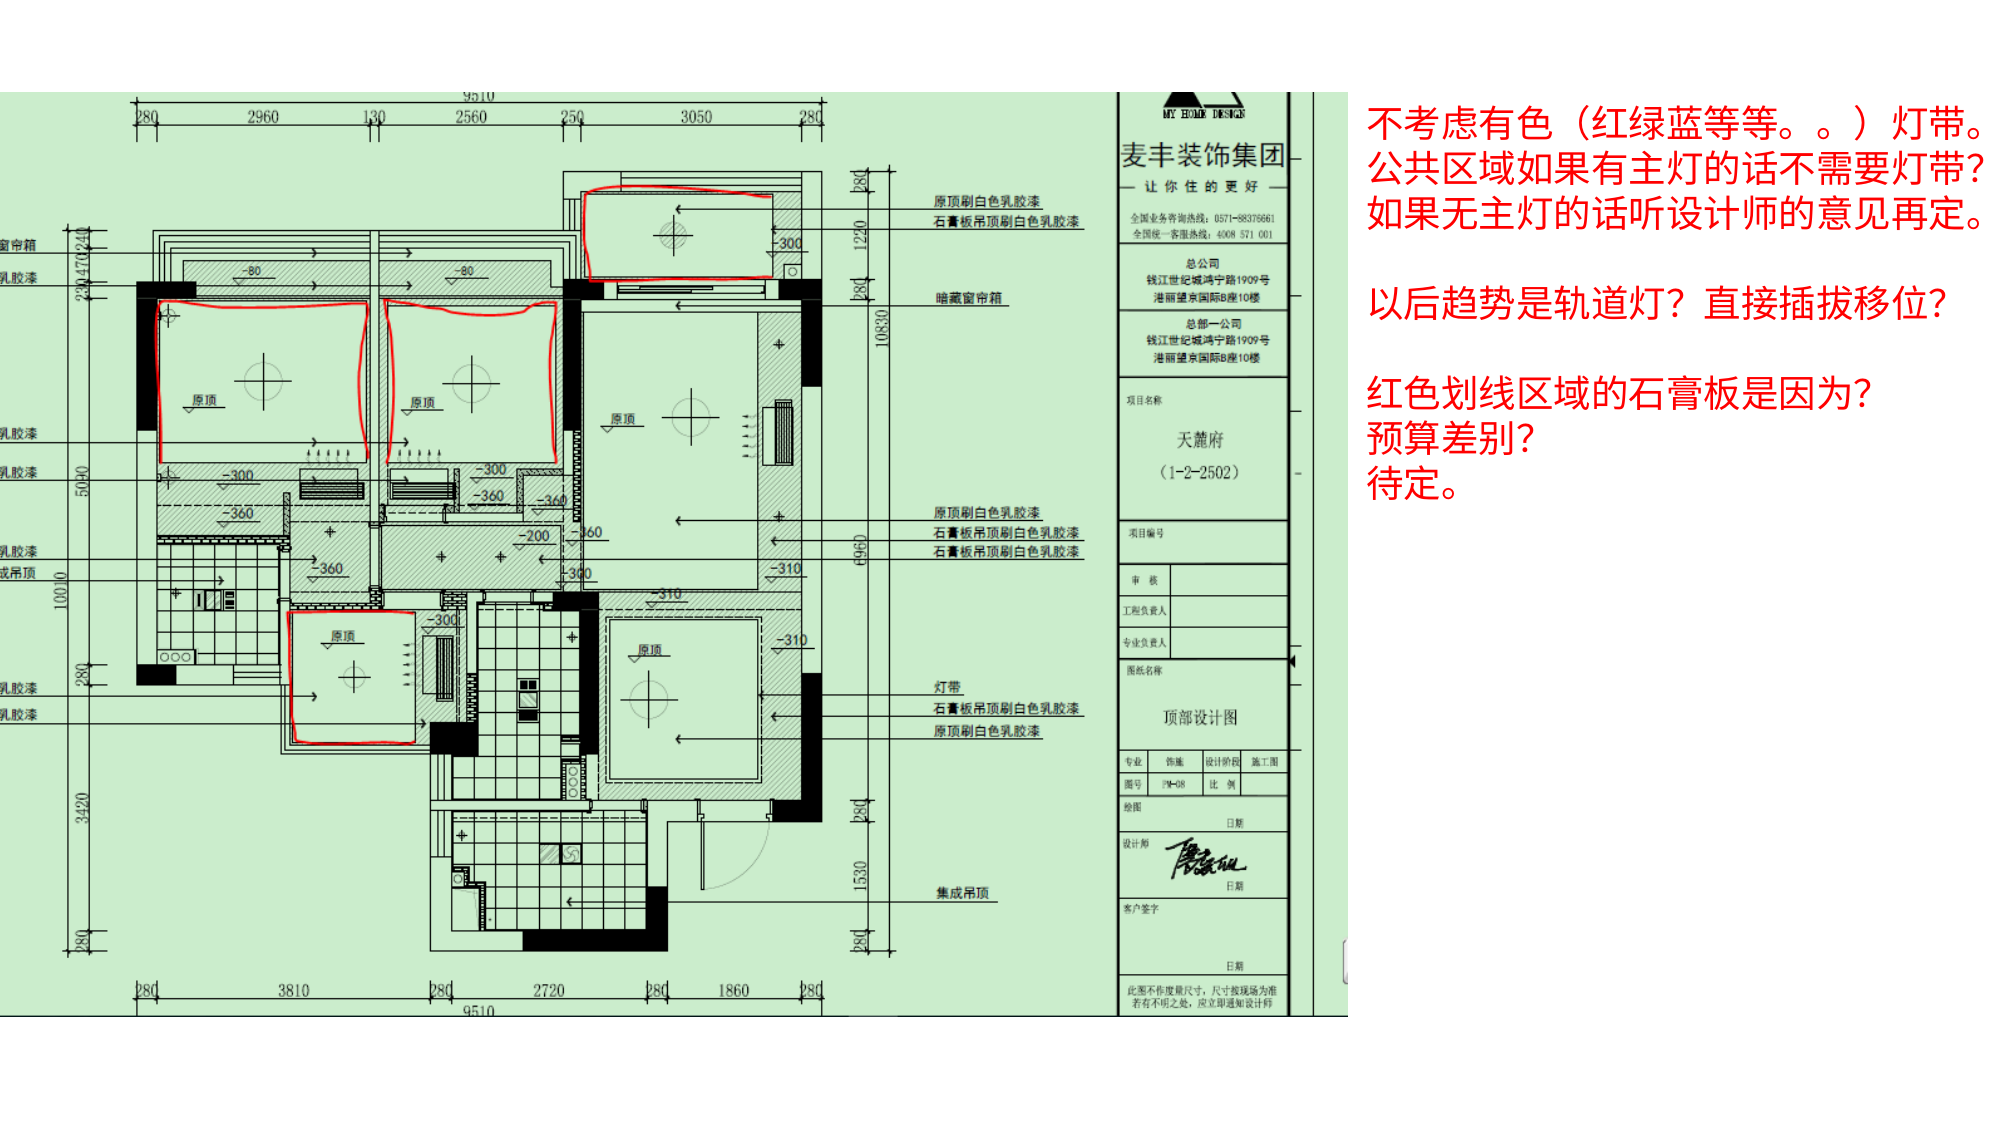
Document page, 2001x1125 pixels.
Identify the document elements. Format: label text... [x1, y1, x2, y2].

picture [0, 92, 1348, 1017]
text_box 不考虑有色（红绿蓝等等。。）灯带。 公共区域如果有主灯的话不需要灯带？ 如果无主灯的话听设计师的意见再定。 以后趋势是轨道灯？直接插拔移位？ 红色划线区域的石膏板是因为？ 预算差别？ 待定。 [1351, 92, 2000, 603]
